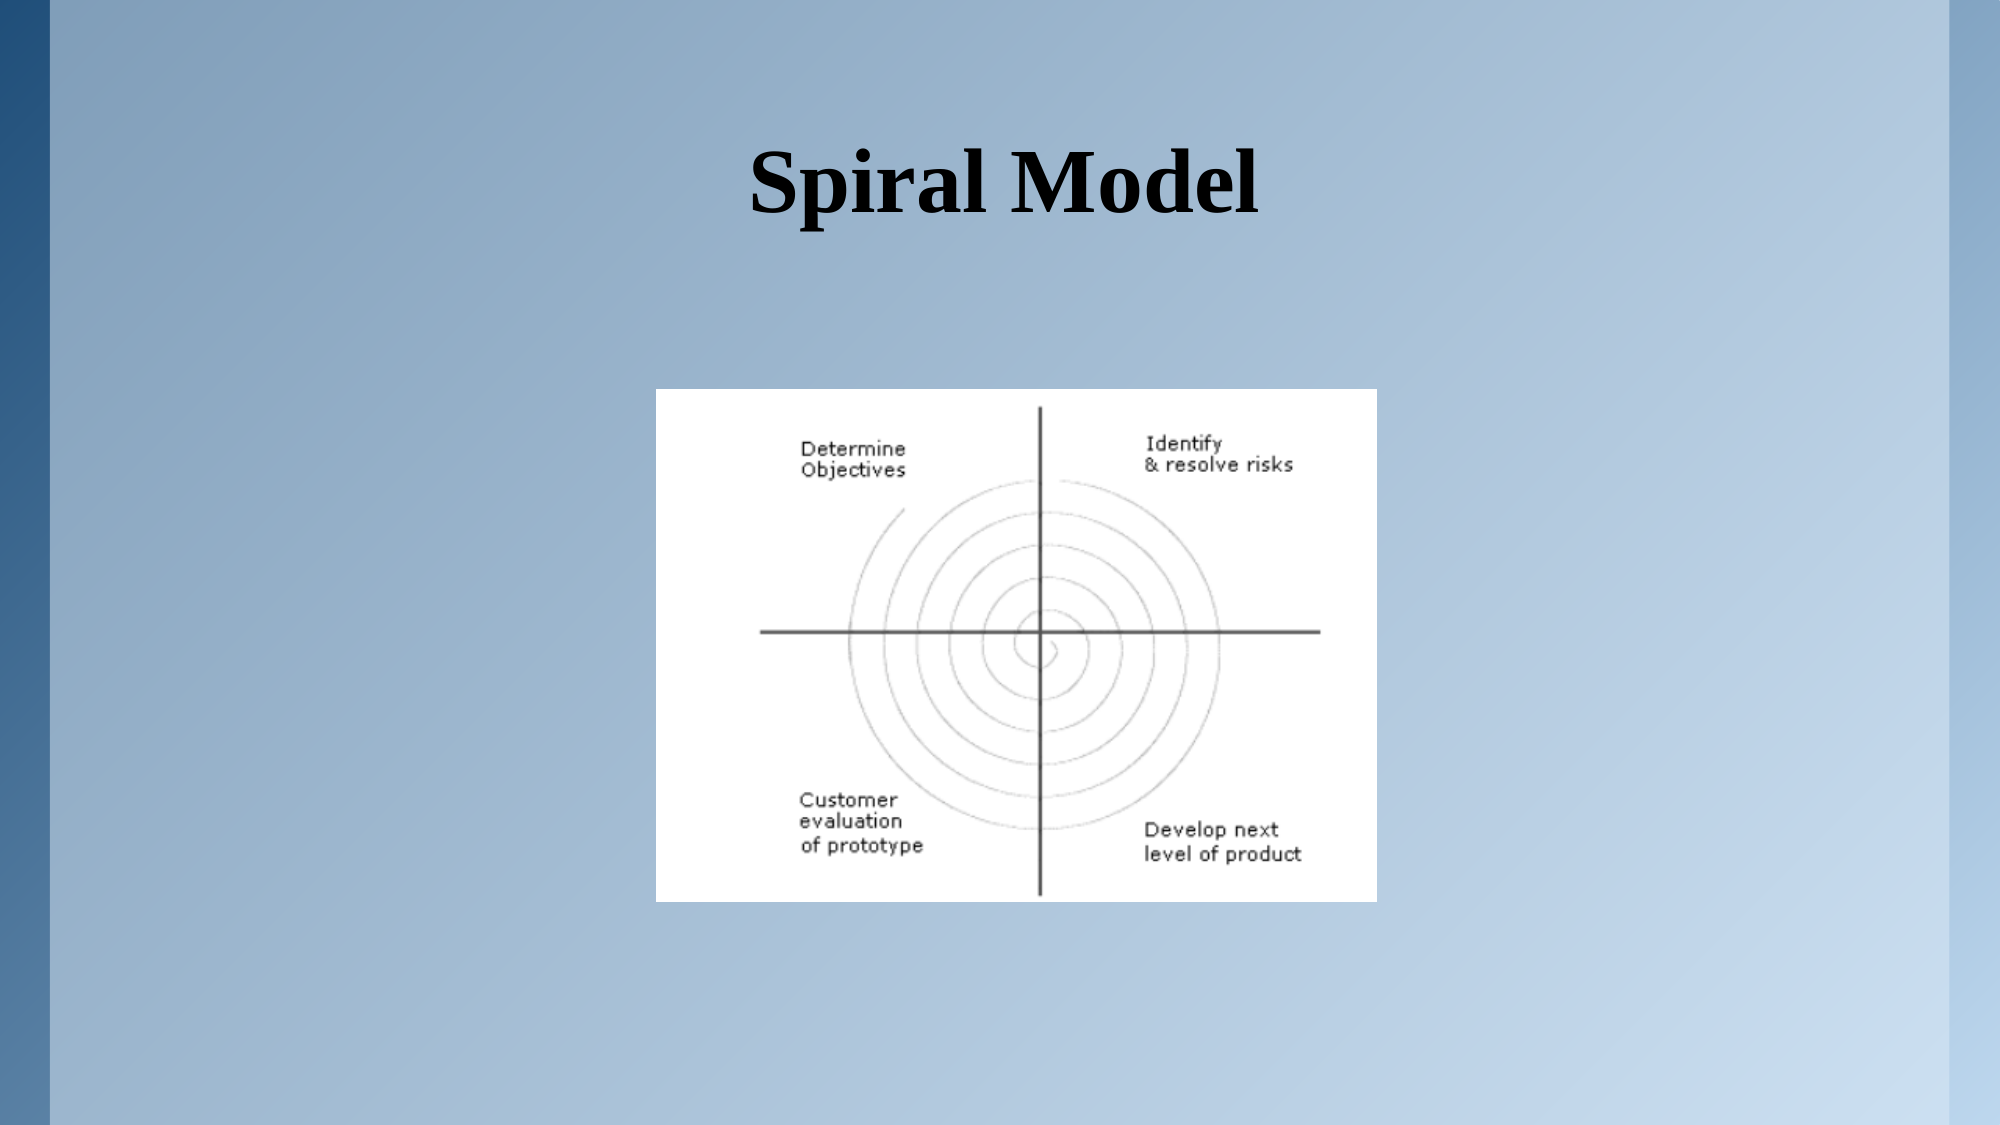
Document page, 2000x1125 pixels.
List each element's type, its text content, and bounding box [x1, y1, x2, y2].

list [656, 389, 1377, 902]
title Spiral Model [183, 12, 1850, 242]
